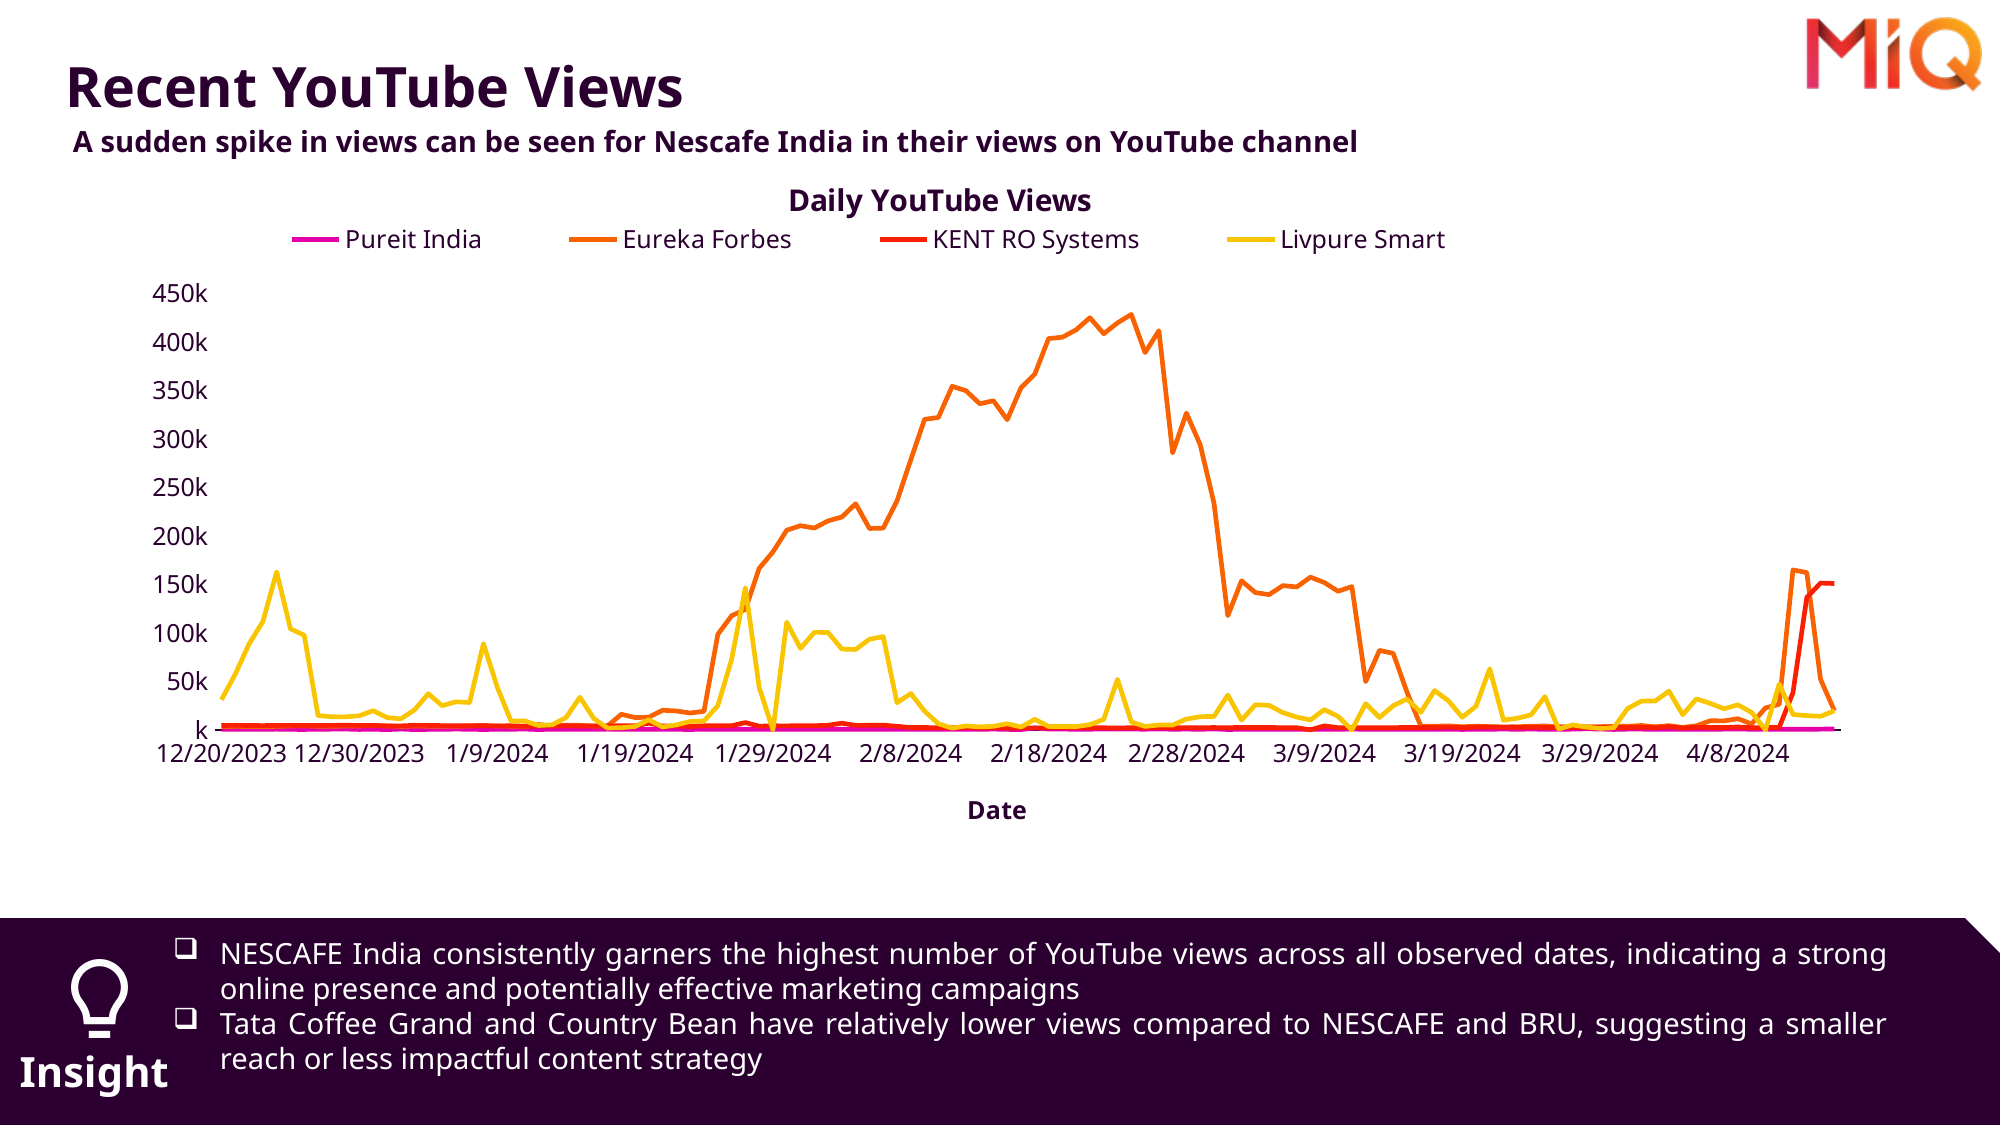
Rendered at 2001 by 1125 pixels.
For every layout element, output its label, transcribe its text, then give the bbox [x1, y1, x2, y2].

text_box Recent YouTube Views [50, 44, 1712, 127]
text_box [0, 918, 2000, 1125]
picture [70, 958, 128, 1038]
chart [65, 171, 1904, 919]
text_box NESCAFE India consistently garners the highest number of YouTube views across all observed dates, indicating a strong online presence and potentially effective marketing campaigns Tata Coffee Grand and Country Bean have relatively lower views compared to NESCAFE and BRU, suggesting a smaller reach or less impactful content strategy [158, 928, 1904, 1083]
picture [1797, 15, 2000, 94]
text_box Insight [0, 1052, 199, 1101]
text_box A sudden spike in views can be seen for Nescafe India in their views on YouTube channel [58, 116, 1865, 167]
